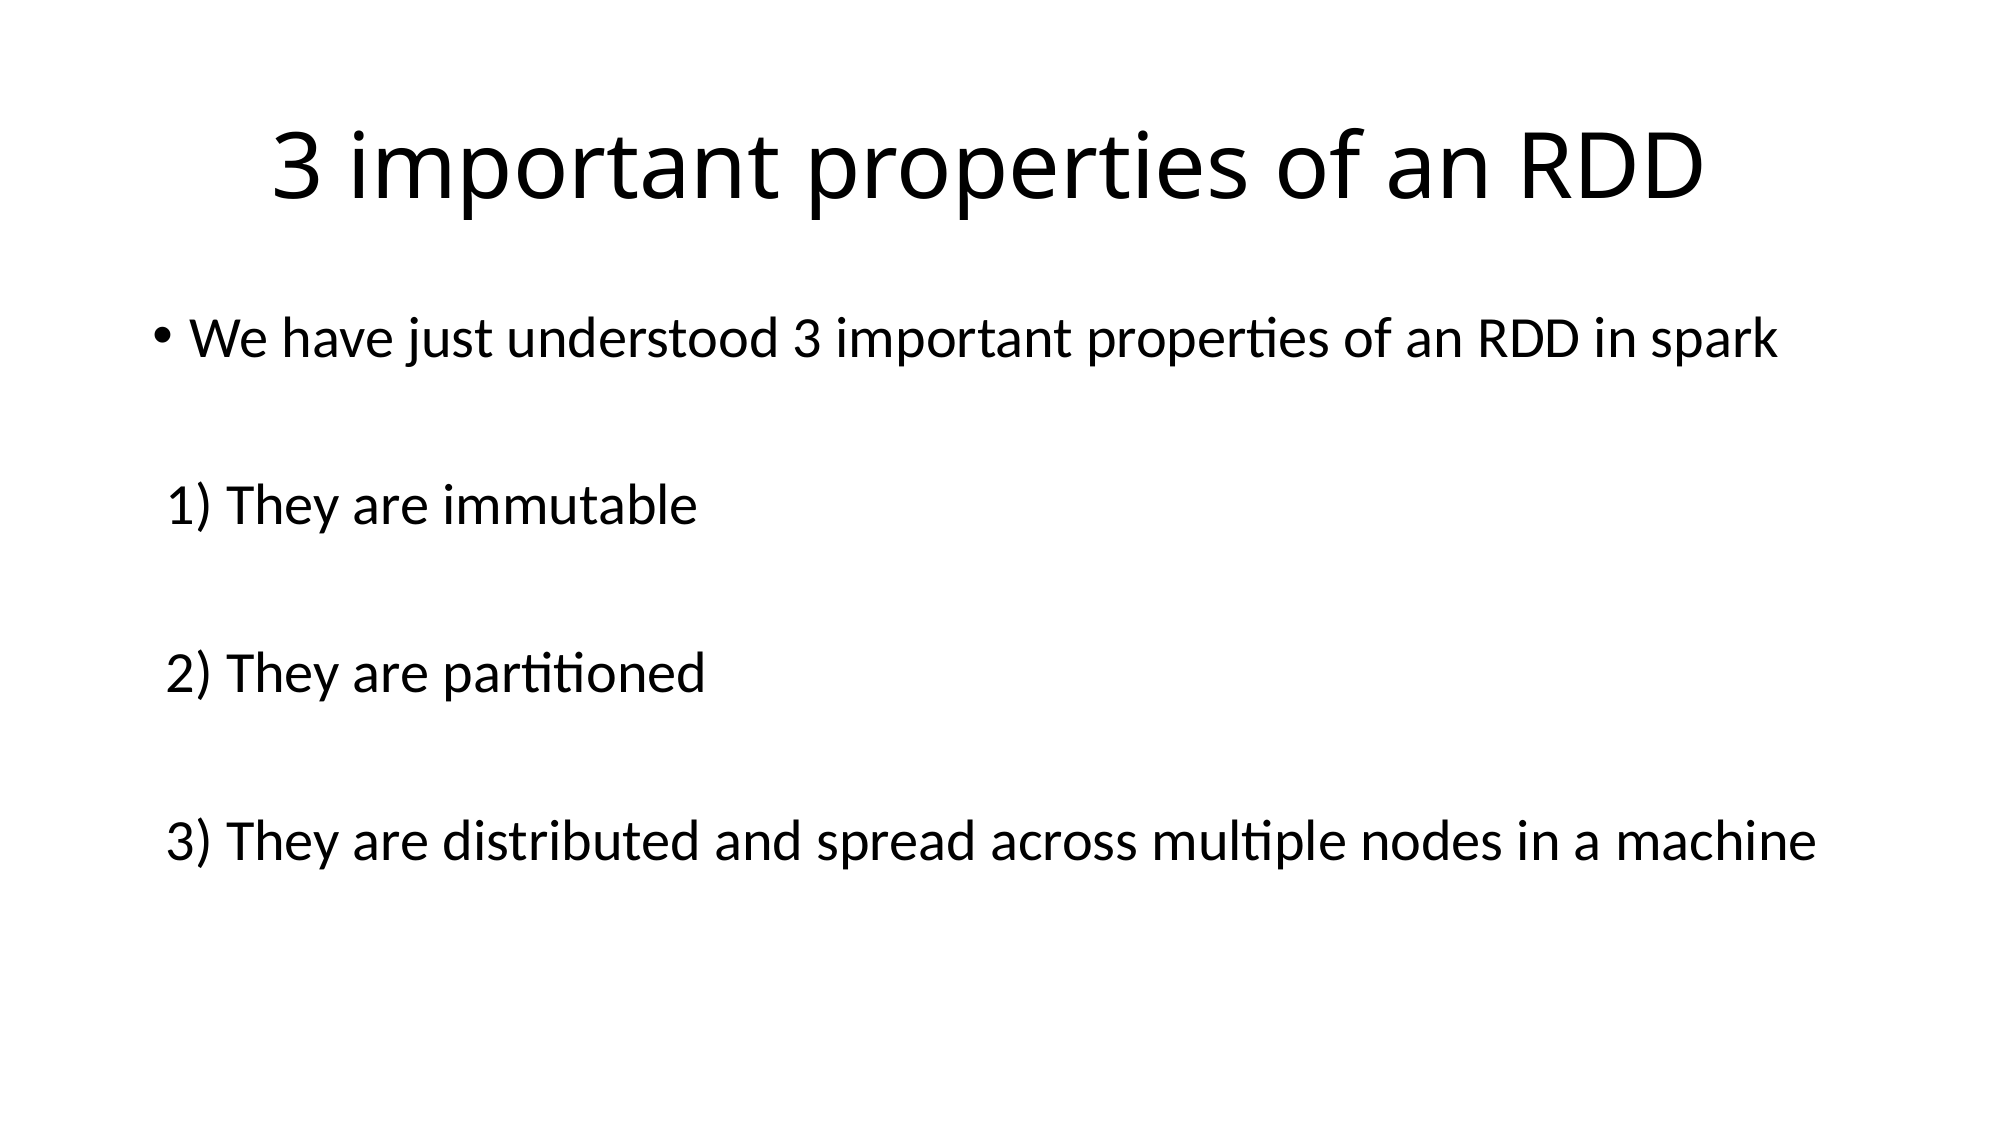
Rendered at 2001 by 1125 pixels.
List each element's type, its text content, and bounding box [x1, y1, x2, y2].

title 3 important properties of an RDD [137, 59, 1863, 278]
list We have just understood 3 important properties of an RDD in spark 1) They are immutable 2) They are partitioned 3) They are distributed and spread across multiple nodes in a machine [137, 299, 1863, 1014]
